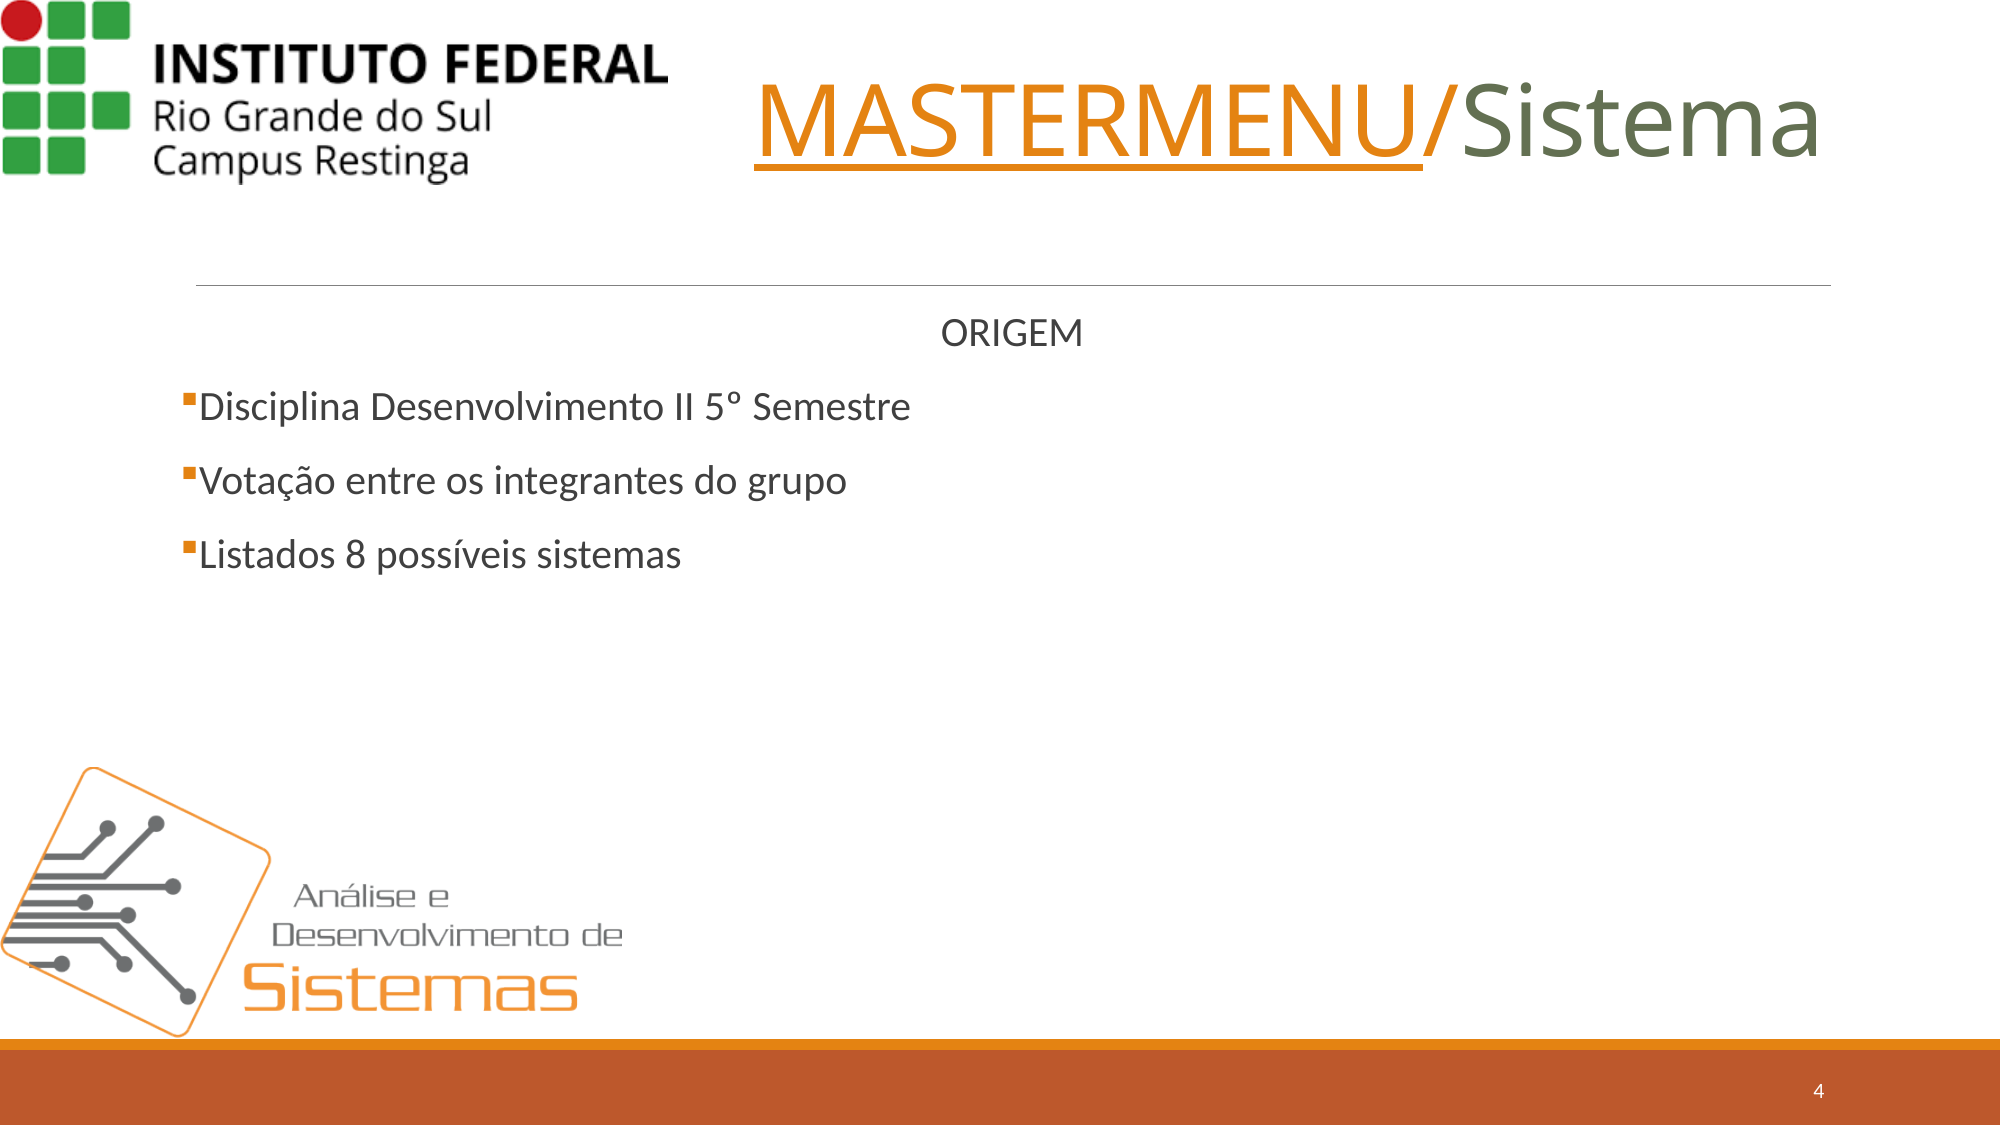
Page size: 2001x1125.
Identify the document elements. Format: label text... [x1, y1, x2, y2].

picture [0, 766, 623, 1039]
title MASTERMENU/Sistema [675, 47, 1840, 185]
slide_number 4 [1624, 1059, 1840, 1120]
list ORIGEM Disciplina Desenvolvimento II 5º Semestre Votação entre os integrantes do grupo Listados 8 possíveis sistemas [180, 302, 1830, 963]
picture [0, 0, 668, 185]
